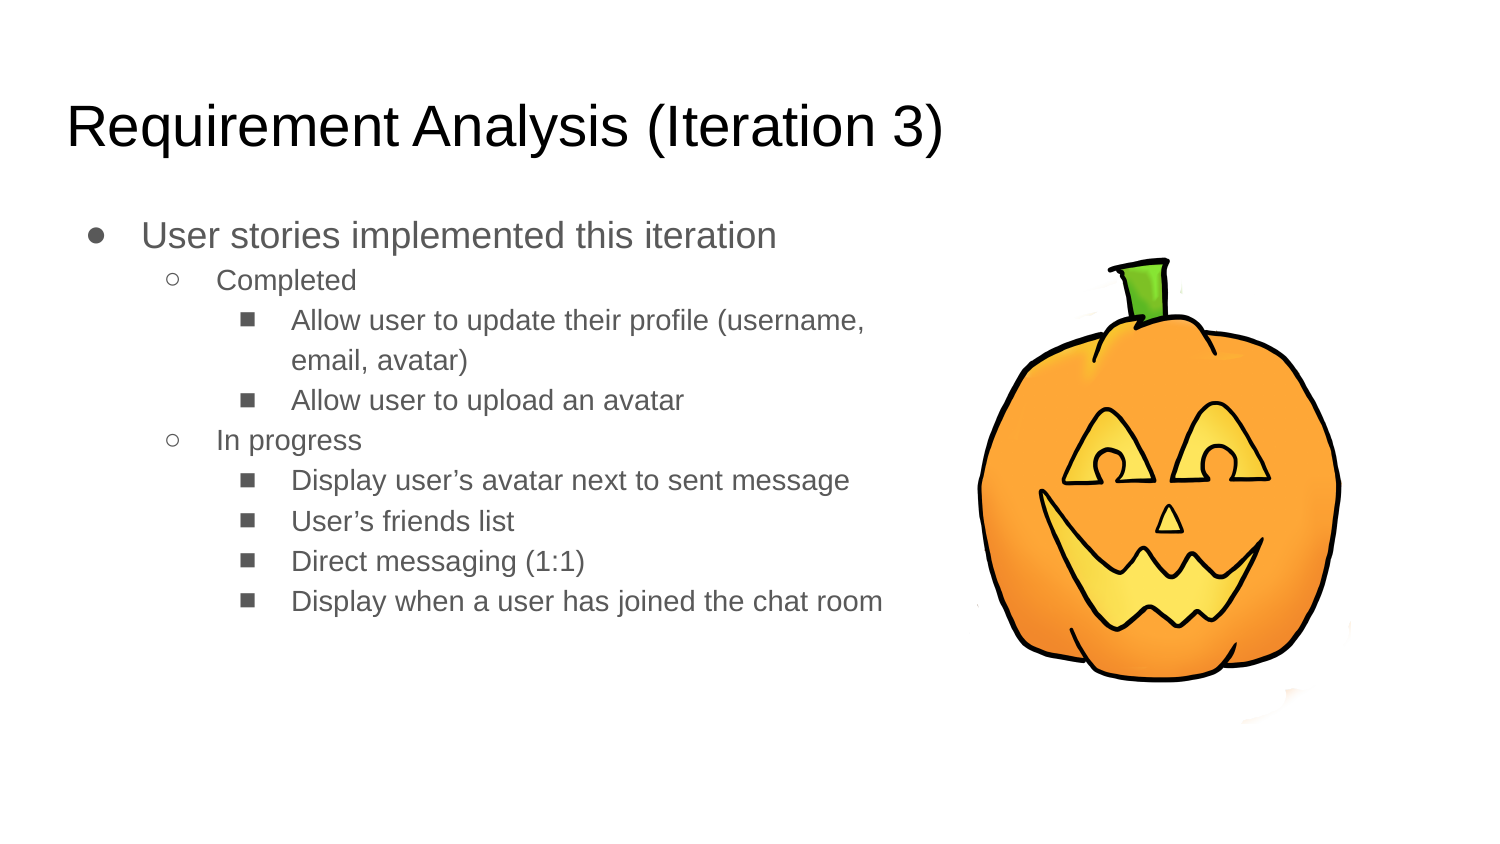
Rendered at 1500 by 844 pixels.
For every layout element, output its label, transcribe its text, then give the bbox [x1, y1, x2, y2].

picture [968, 214, 1351, 724]
list User stories implemented this iteration Completed Allow user to update their profile (username, email, avatar) Allow user to upload an avatar In progress Display user’s avatar next to sent message User’s friends list Direct messaging (1:1) Display when a user has joined the chat room [51, 189, 954, 750]
title Requirement Analysis (Iteration 3) [51, 72, 1449, 167]
